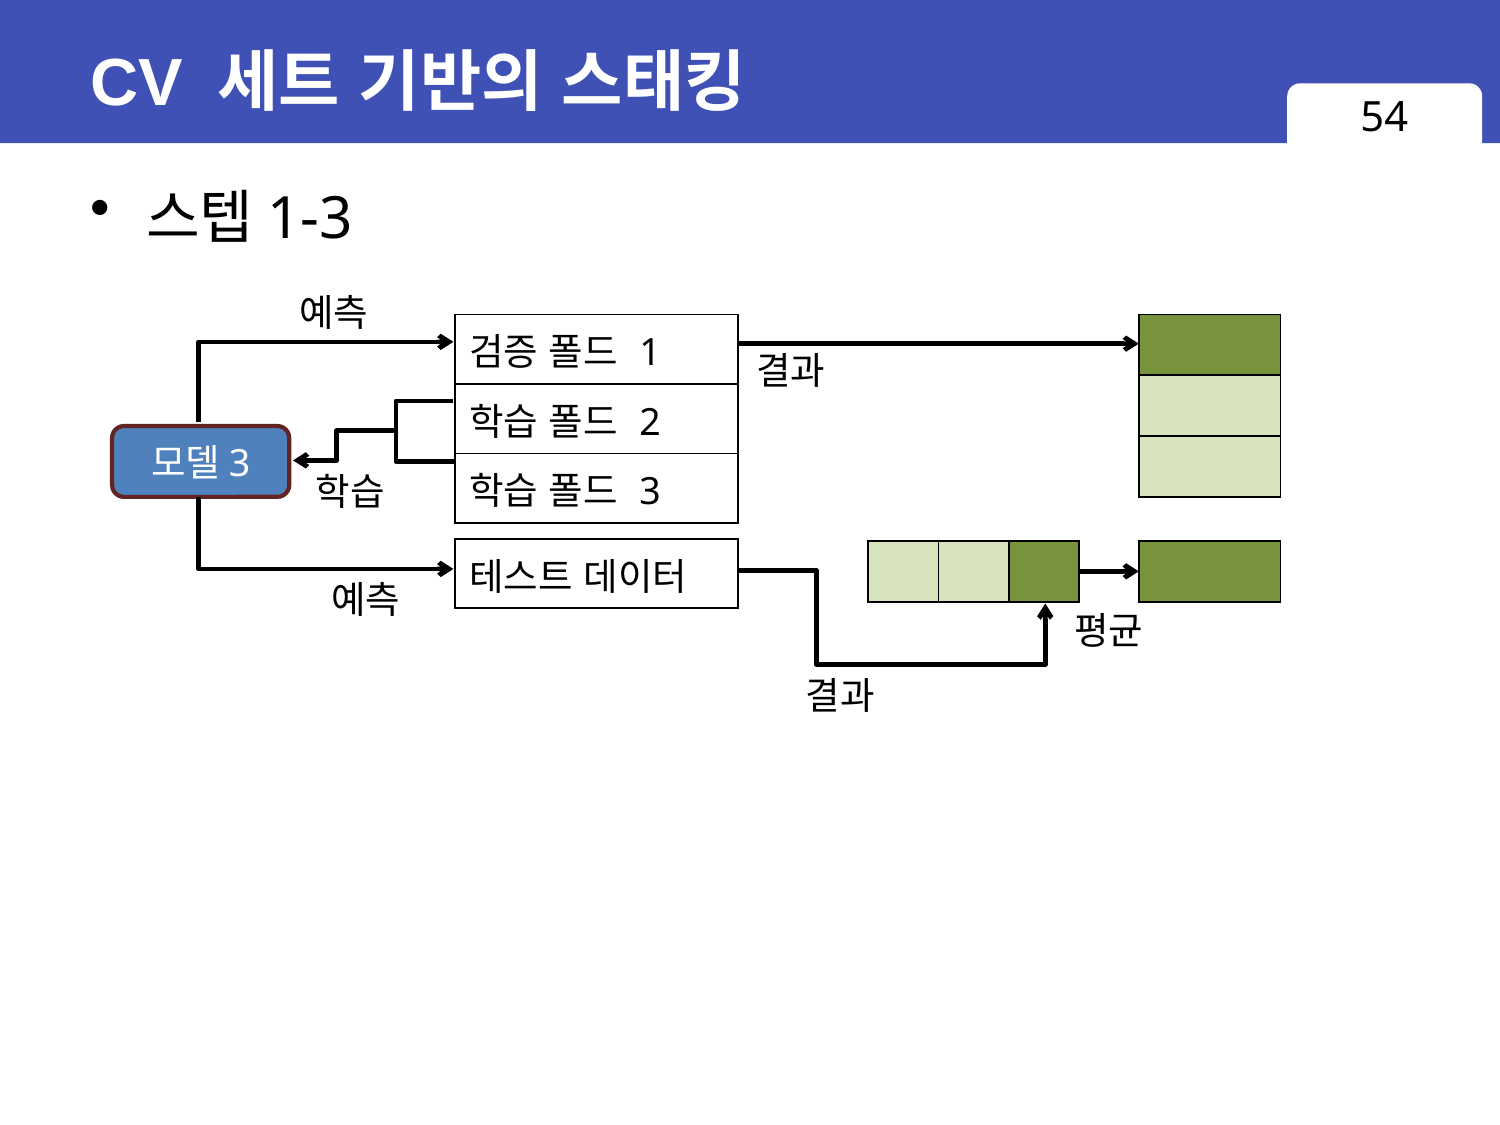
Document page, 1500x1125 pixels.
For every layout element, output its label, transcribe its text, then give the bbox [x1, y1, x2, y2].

text_box 결과 [791, 664, 890, 725]
table_cell [1140, 437, 1280, 496]
text_box [197, 497, 454, 577]
table_header [1140, 315, 1280, 374]
table_header 테스트 데이터 [456, 540, 737, 607]
table_cell [1140, 376, 1280, 435]
table_header [1010, 542, 1078, 601]
table_header [869, 542, 938, 591]
text_box 학습 [300, 460, 400, 521]
text_box 예측 [284, 281, 384, 340]
table_header [939, 542, 1008, 599]
text_box 결과 [741, 352, 841, 400]
text_box 평균 [1059, 599, 1159, 660]
table_cell 학습 폴드 2 [456, 385, 737, 453]
table_cell 학습 폴드 3 [456, 454, 737, 522]
text_box [293, 429, 395, 468]
table_header 검증 폴드 1 [456, 315, 737, 383]
text_box [394, 399, 456, 463]
text_box [739, 568, 1053, 667]
title CV 세트 기반의 스태킹 [74, 16, 1426, 141]
slide_number 54 [1286, 81, 1483, 161]
list 스텝1-3 [74, 172, 1483, 1095]
text_box 모델3 [109, 423, 292, 499]
table_header [1140, 542, 1280, 601]
text_box [197, 334, 454, 423]
text_box 예측 [316, 568, 416, 629]
